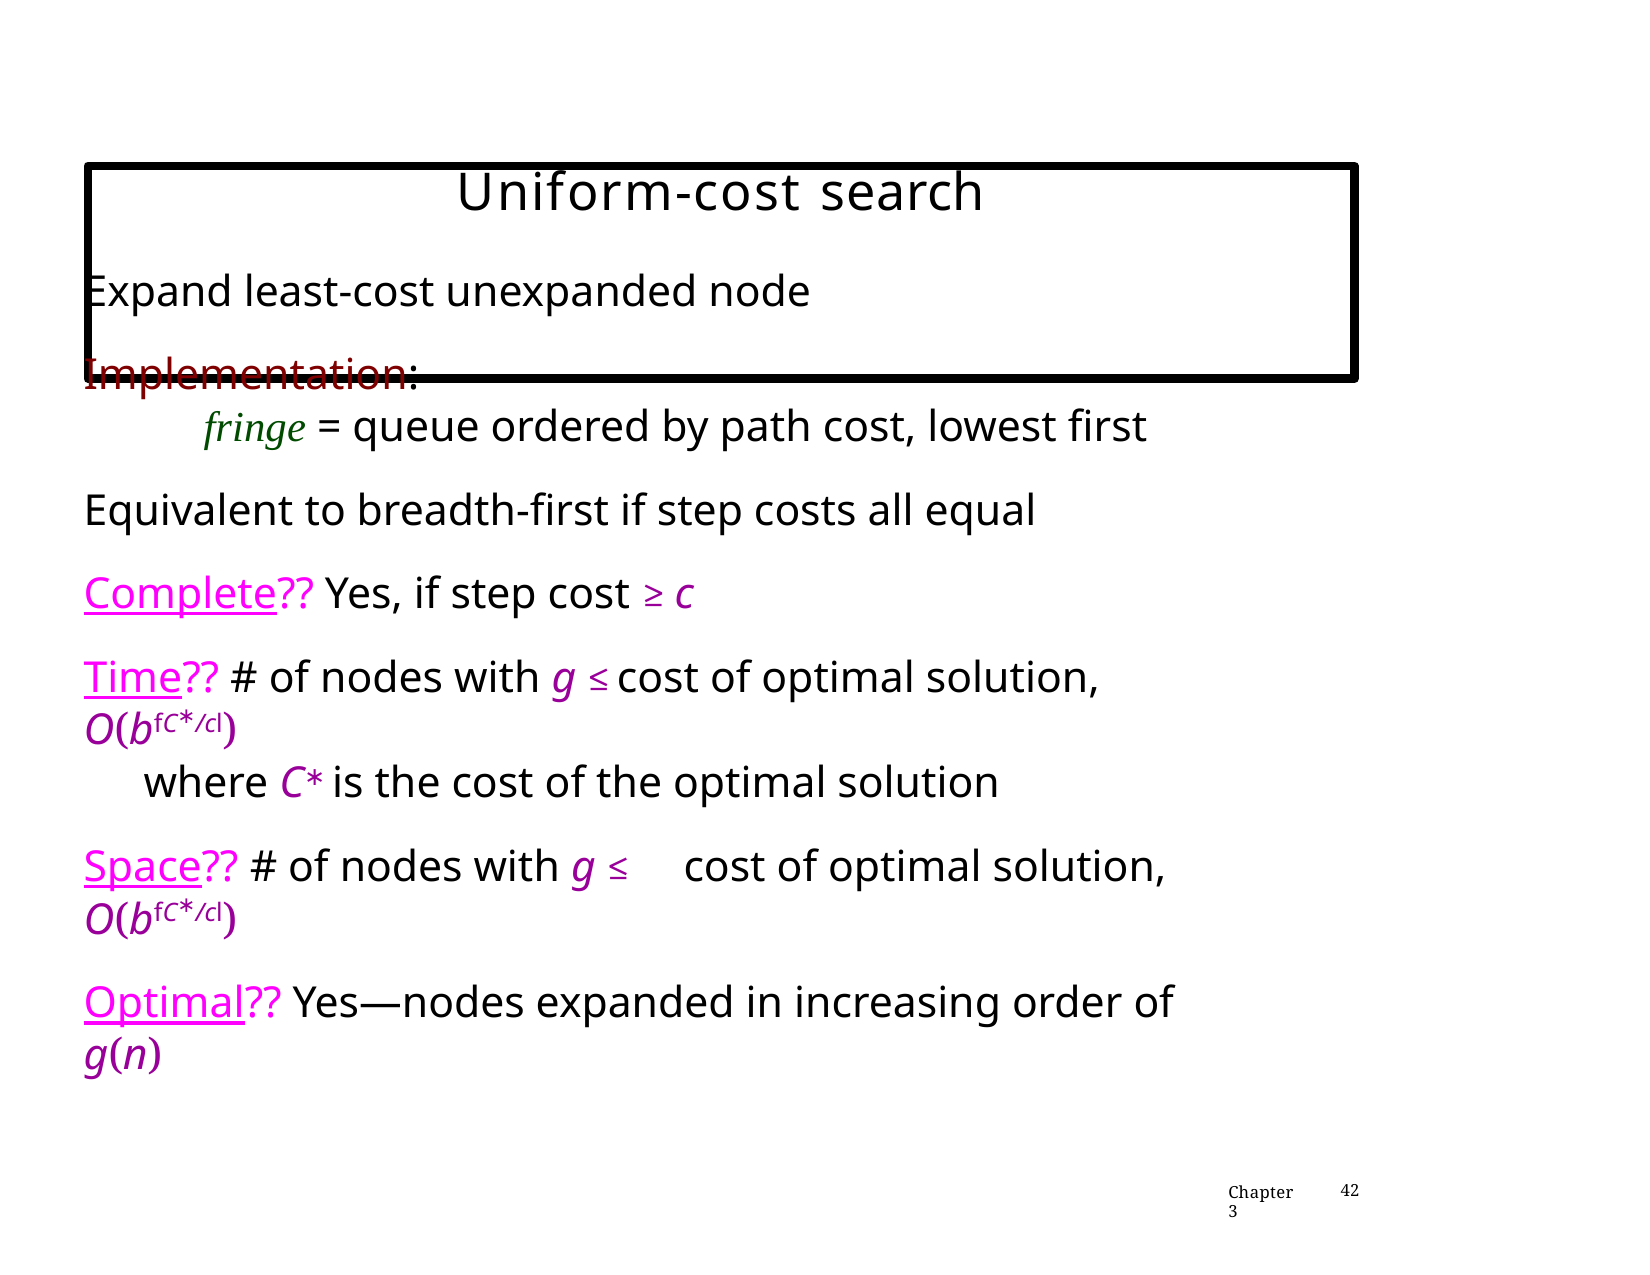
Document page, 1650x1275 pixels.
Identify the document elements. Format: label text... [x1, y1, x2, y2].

text_box Expand least-cost unexpanded node Implementation: fringe = queue ordered by path cost, lowest first Equivalent to breadth-first if step costs all equal Complete?? Yes, if step cost ≥ c Time?? # of nodes with g ≤ cost of optimal solution, O(bfC∗/cl) where C∗ is the cost of the optimal solution Space?? # of nodes with g ≤ cost of optimal solution, O(bfC∗/cl) Optimal?? Yes—nodes expanded in increasing order of g(n) [75, 261, 1525, 1078]
slide_number 42 [1334, 1183, 1367, 1275]
title Uniform-cost search [87, 165, 1355, 261]
footer Chapter 3 [1226, 1183, 1308, 1275]
